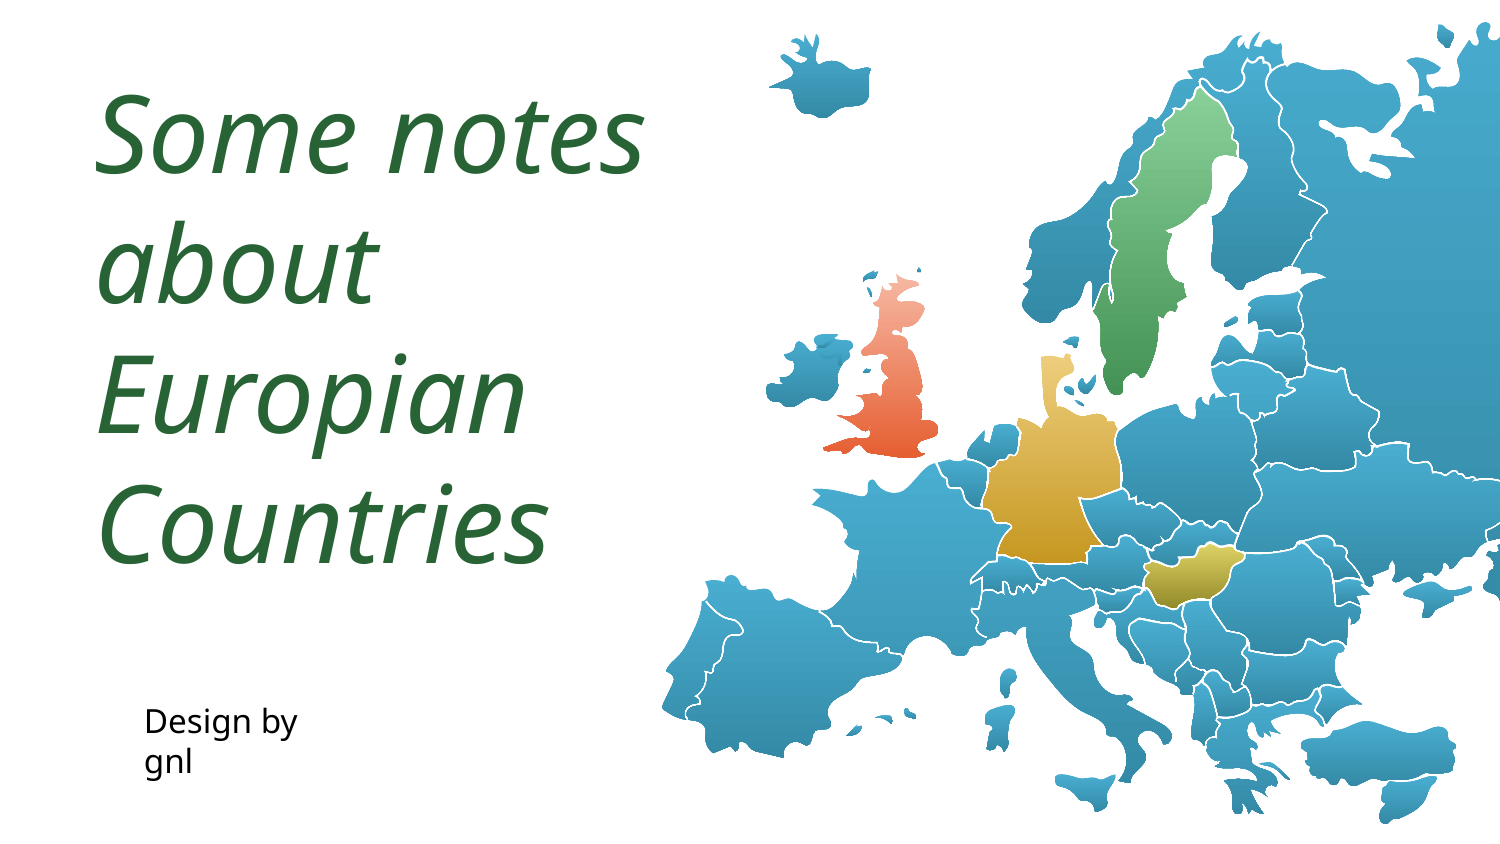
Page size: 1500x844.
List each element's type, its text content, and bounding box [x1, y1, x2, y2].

title Some notes about Europian Countries [79, 174, 656, 477]
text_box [661, 0, 1500, 825]
subtitle Design by gnl [128, 689, 370, 790]
